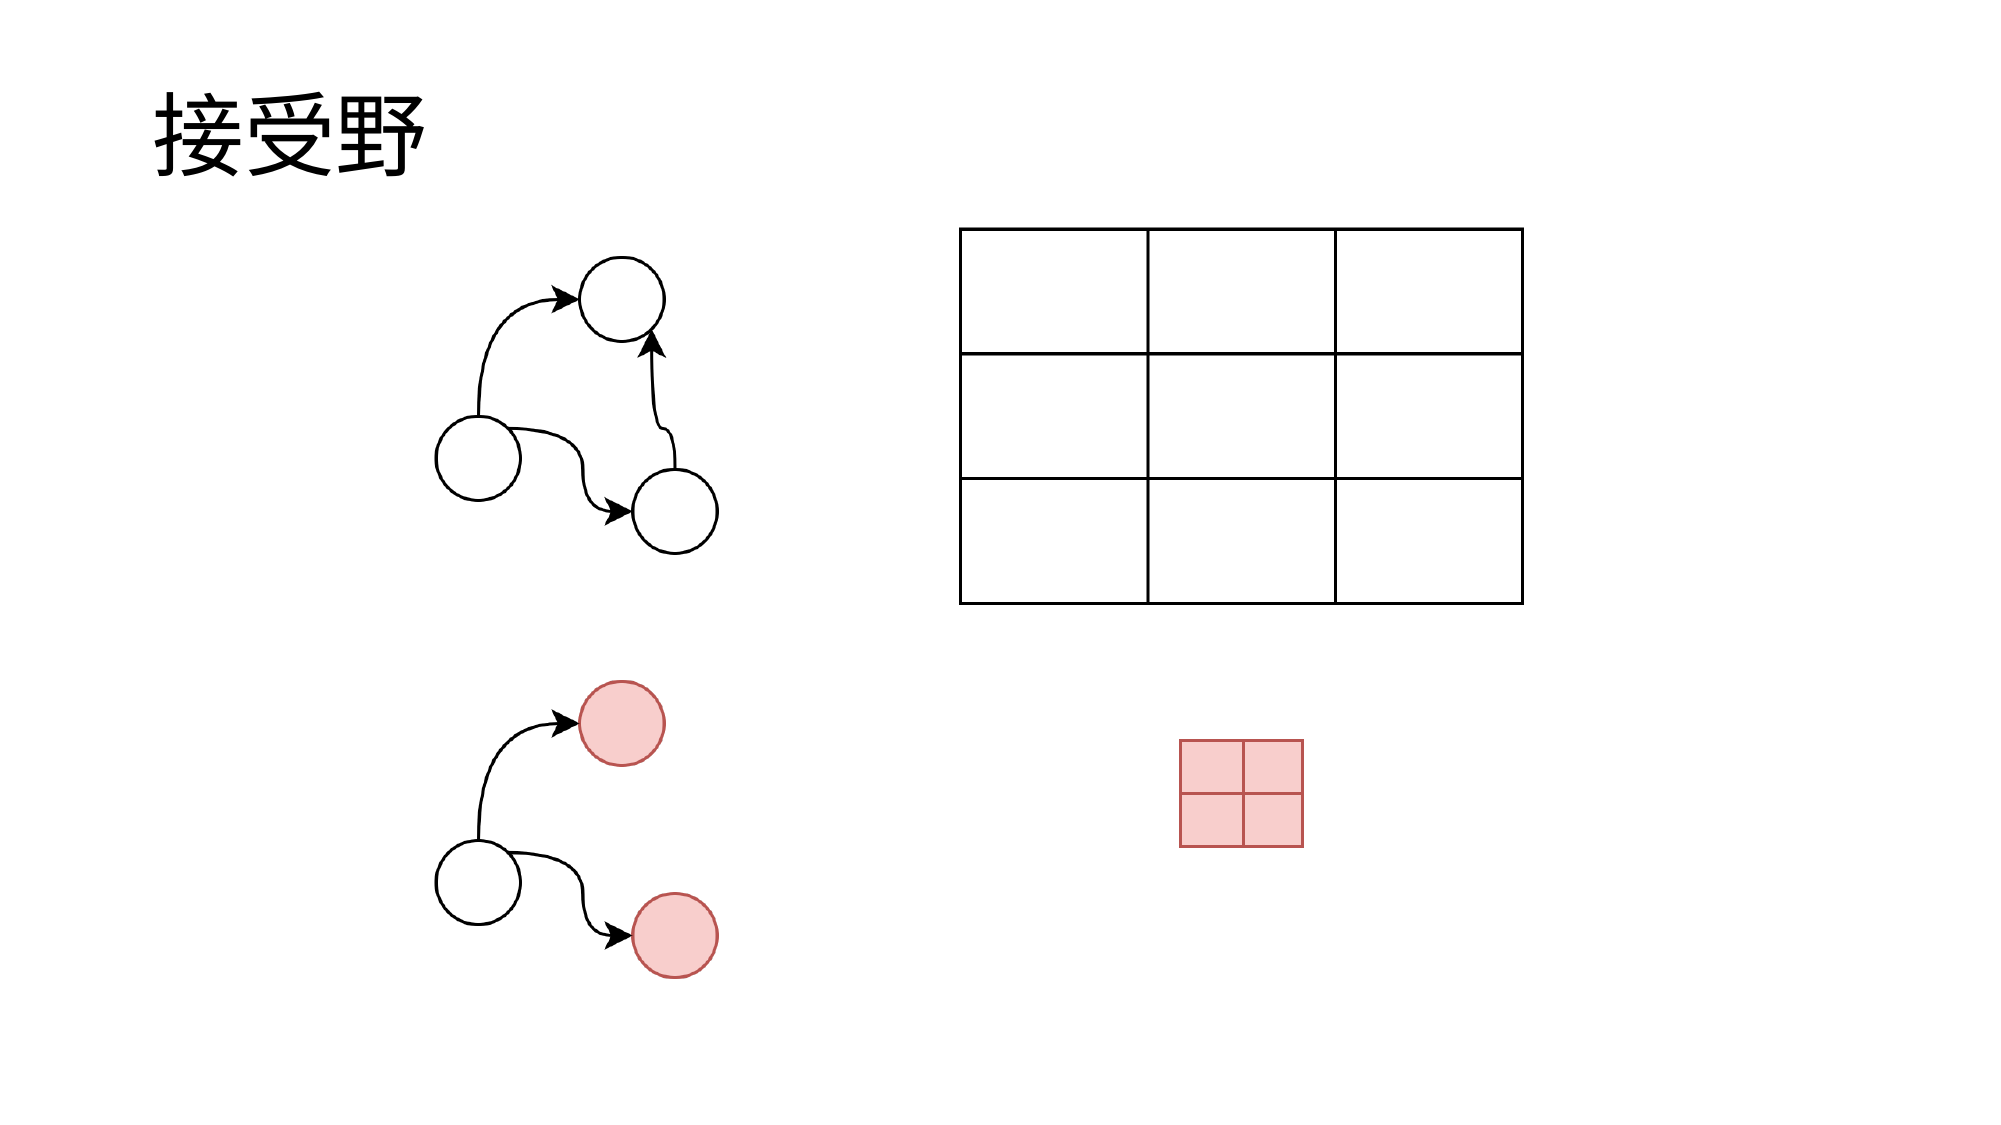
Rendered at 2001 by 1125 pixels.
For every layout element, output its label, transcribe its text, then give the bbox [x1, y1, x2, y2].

title 接受野 [137, 59, 1863, 221]
picture [403, 196, 1555, 1011]
